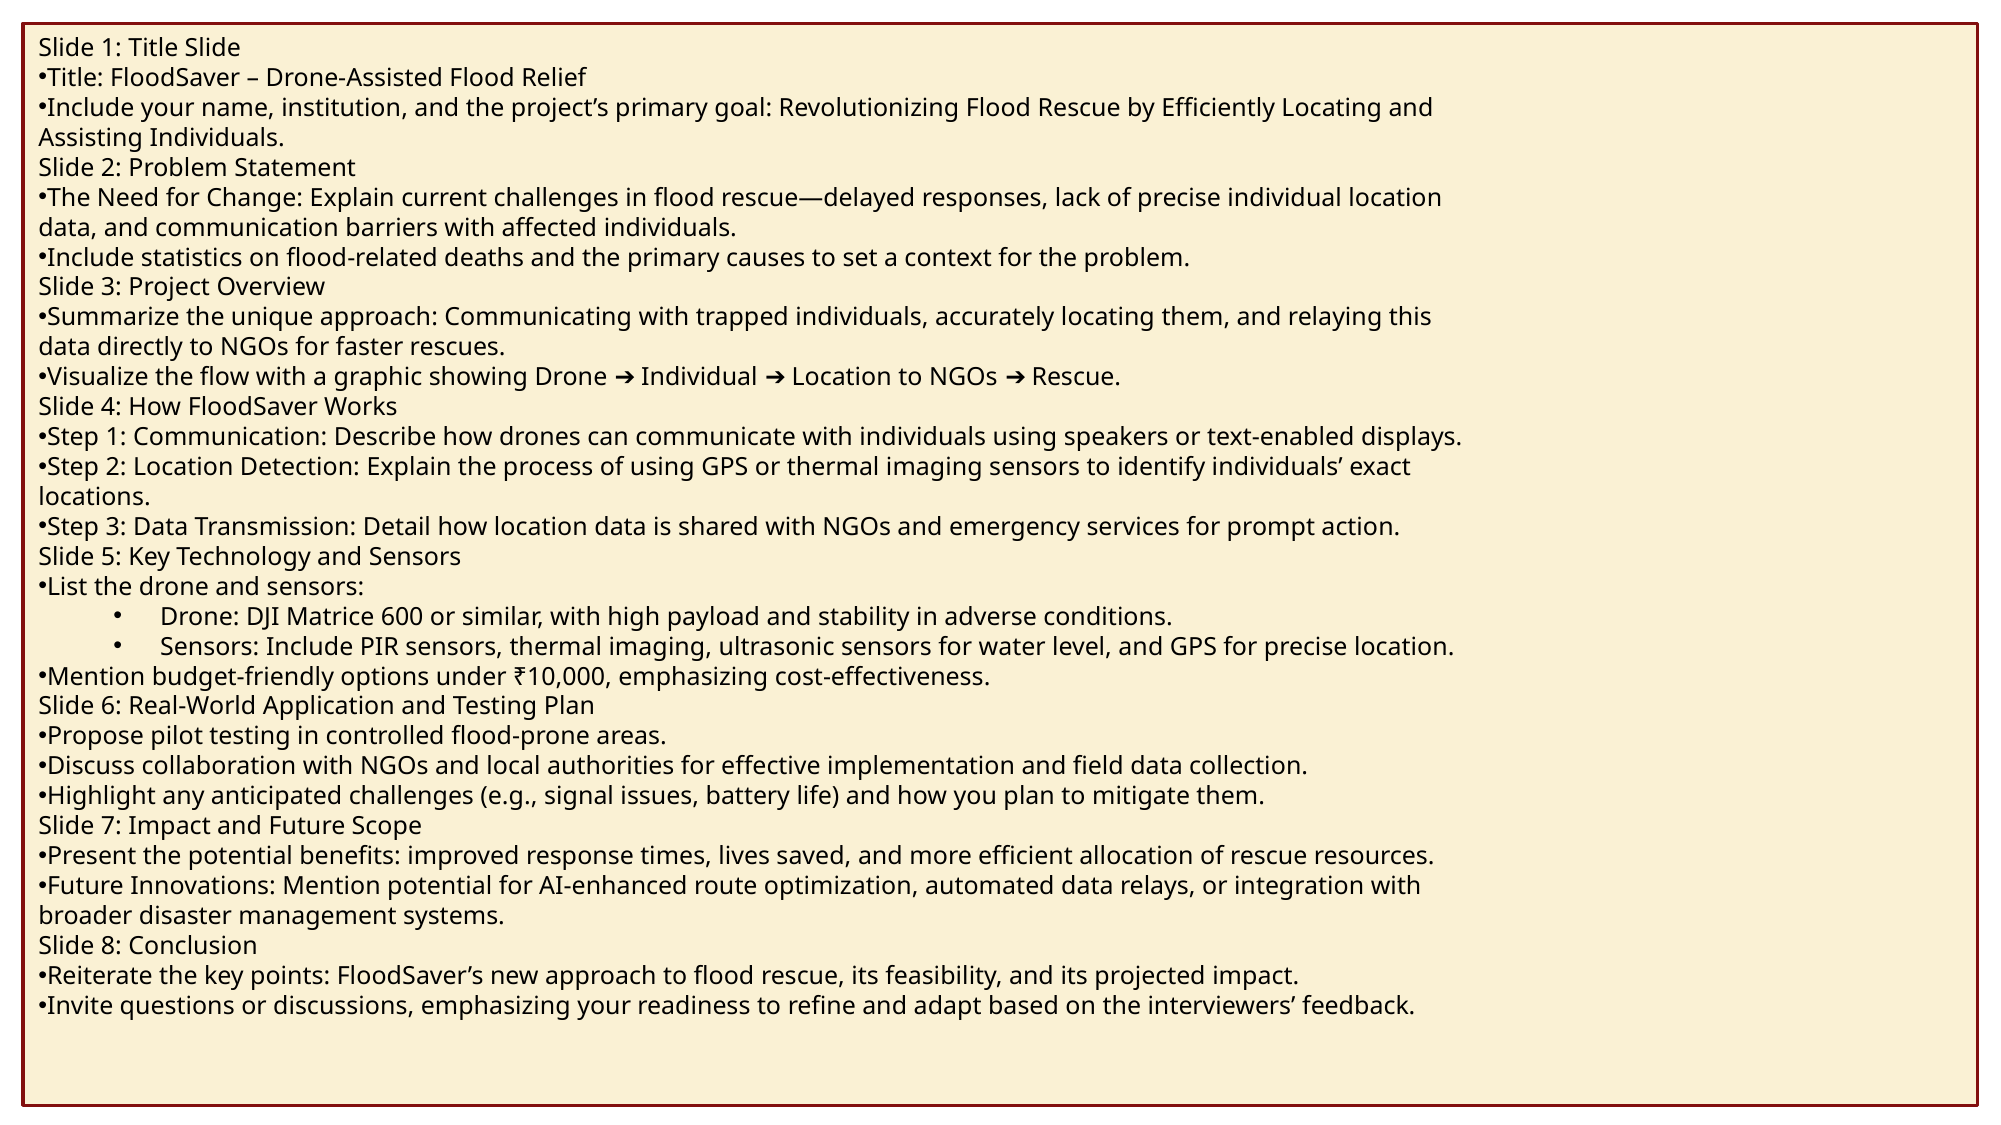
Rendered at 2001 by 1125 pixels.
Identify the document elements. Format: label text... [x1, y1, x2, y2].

text_box Slide 1: Title Slide Title: FloodSaver – Drone-Assisted Flood Relief Include your name, institution, and the project’s primary goal: Revolutionizing Flood Rescue by Efficiently Locating and Assisting Individuals. Slide 2: Problem Statement The Need for Change: Explain current challenges in flood rescue—delayed responses, lack of precise individual location data, and communication barriers with affected individuals. Include statistics on flood-related deaths and the primary causes to set a context for the problem. Slide 3: Project Overview Summarize the unique approach: Communicating with trapped individuals, accurately locating them, and relaying this data directly to NGOs for faster rescues. Visualize the flow with a graphic showing Drone ➔ Individual ➔ Location to NGOs ➔ Rescue. Slide 4: How FloodSaver Works Step 1: Communication: Describe how drones can communicate with individuals using speakers or text-enabled displays. Step 2: Location Detection: Explain the process of using GPS or thermal imaging sensors to identify individuals’ exact locations. Step 3: Data Transmission: Detail how location data is shared with NGOs and emergency services for prompt action. Slide 5: Key Technology and Sensors List the drone and sensors: Drone: DJI Matrice 600 or similar, with high payload and stability in adverse conditions. Sensors: Include PIR sensors, thermal imaging, ultrasonic sensors for water level, and GPS for precise location. Mention budget-friendly options under ₹10,000, emphasizing cost-effectiveness. Slide 6: Real-World Application and Testing Plan Propose pilot testing in controlled flood-prone areas. Discuss collaboration with NGOs and local authorities for effective implementation and field data collection. Highlight any anticipated challenges (e.g., signal issues, battery life) and how you plan to mitigate them. Slide 7: Impact and Future Scope Present the potential benefits: improved response times, lives saved, and more efficient allocation of rescue resources. Future Innovations: Mention potential for AI-enhanced route optimization, automated data relays, or integration with broader disaster management systems. Slide 8: Conclusion Reiterate the key points: FloodSaver’s new approach to flood rescue, its feasibility, and its projected impact. Invite questions or discussions, emphasizing your readiness to refine and adapt based on the interviewers’ feedback. [23, 24, 1488, 1027]
